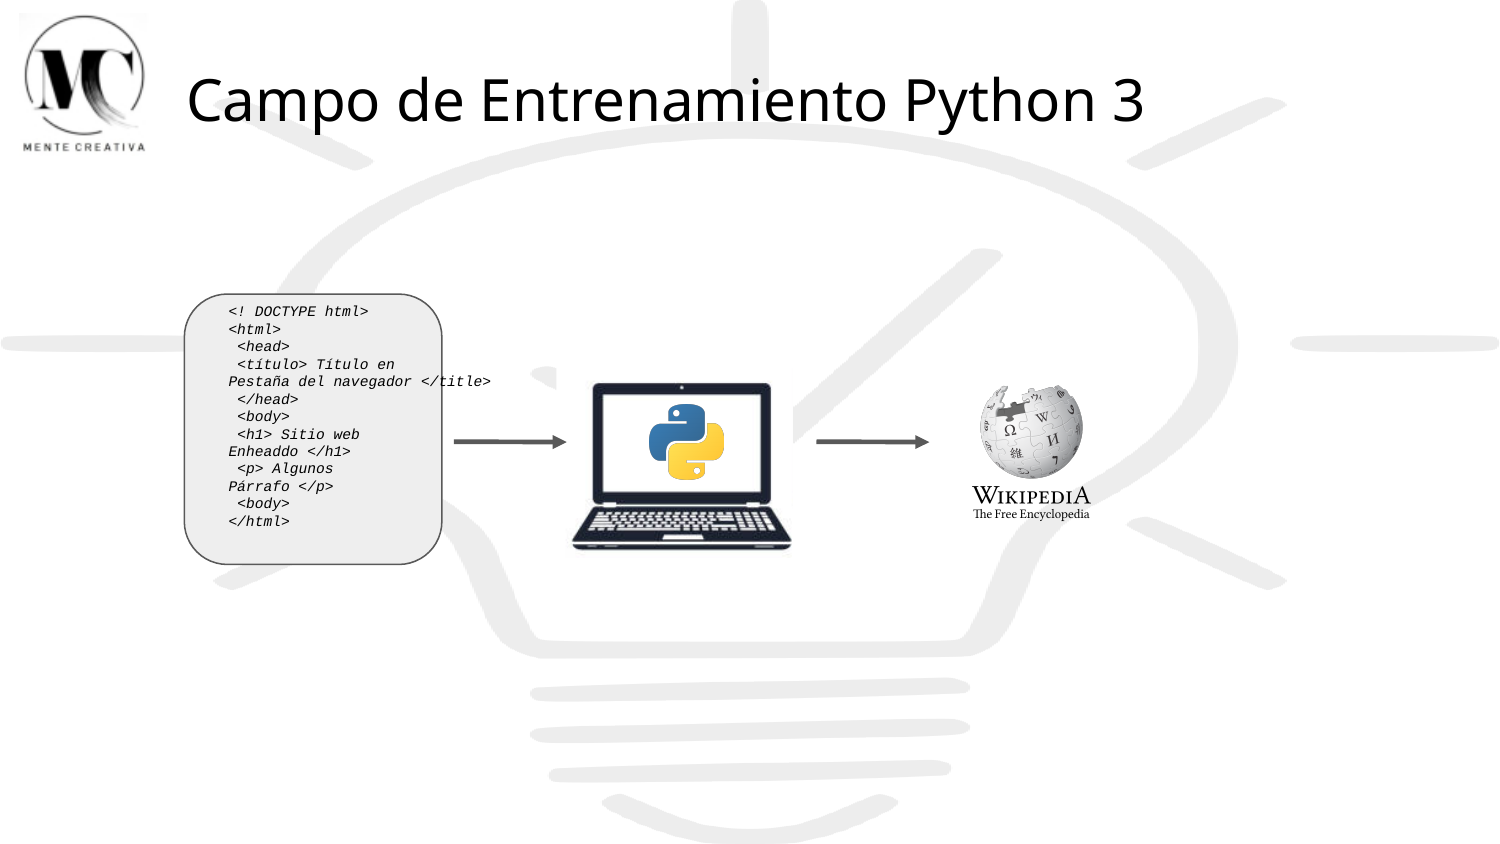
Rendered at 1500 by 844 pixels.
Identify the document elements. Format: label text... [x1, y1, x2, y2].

title Campo de Entrenamiento Python 3 [171, 48, 1449, 143]
picture [0, 0, 1500, 844]
text_box <! DOCTYPE html> <html> <head> <título> Título en Pestaña del navegador </title> </head> <body> <h1> Sitio web Enheaddo </h1> <p> Algunos Párrafo </p> <body> </html> [63, 287, 619, 609]
